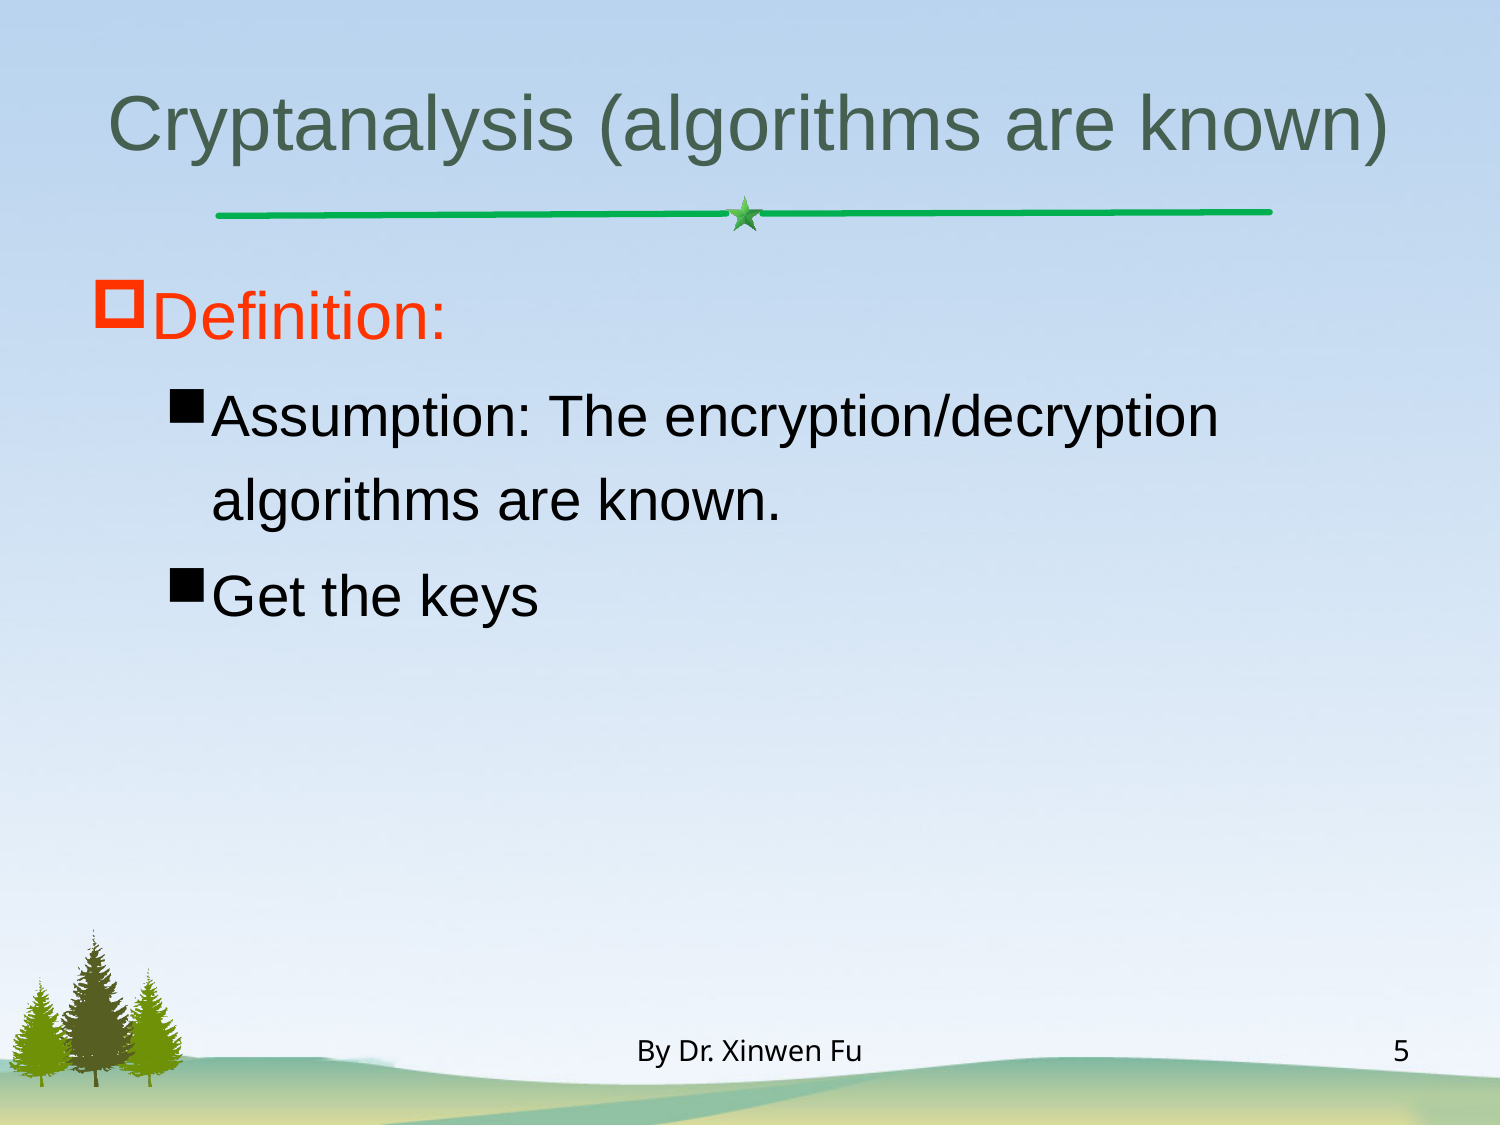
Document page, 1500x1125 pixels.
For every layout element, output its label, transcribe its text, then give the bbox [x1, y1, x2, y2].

title Cryptanalysis (algorithms are known) [75, 30, 1425, 209]
slide_number [148, 1024, 499, 1103]
picture [0, 0, 1500, 1125]
footer By Dr. Xinwen Fu [512, 1024, 988, 1103]
slide_number 5 [1074, 1024, 1425, 1103]
list Definition: Assumption: The encryption/decryption algorithms are known. Get the keys [75, 249, 1425, 1030]
